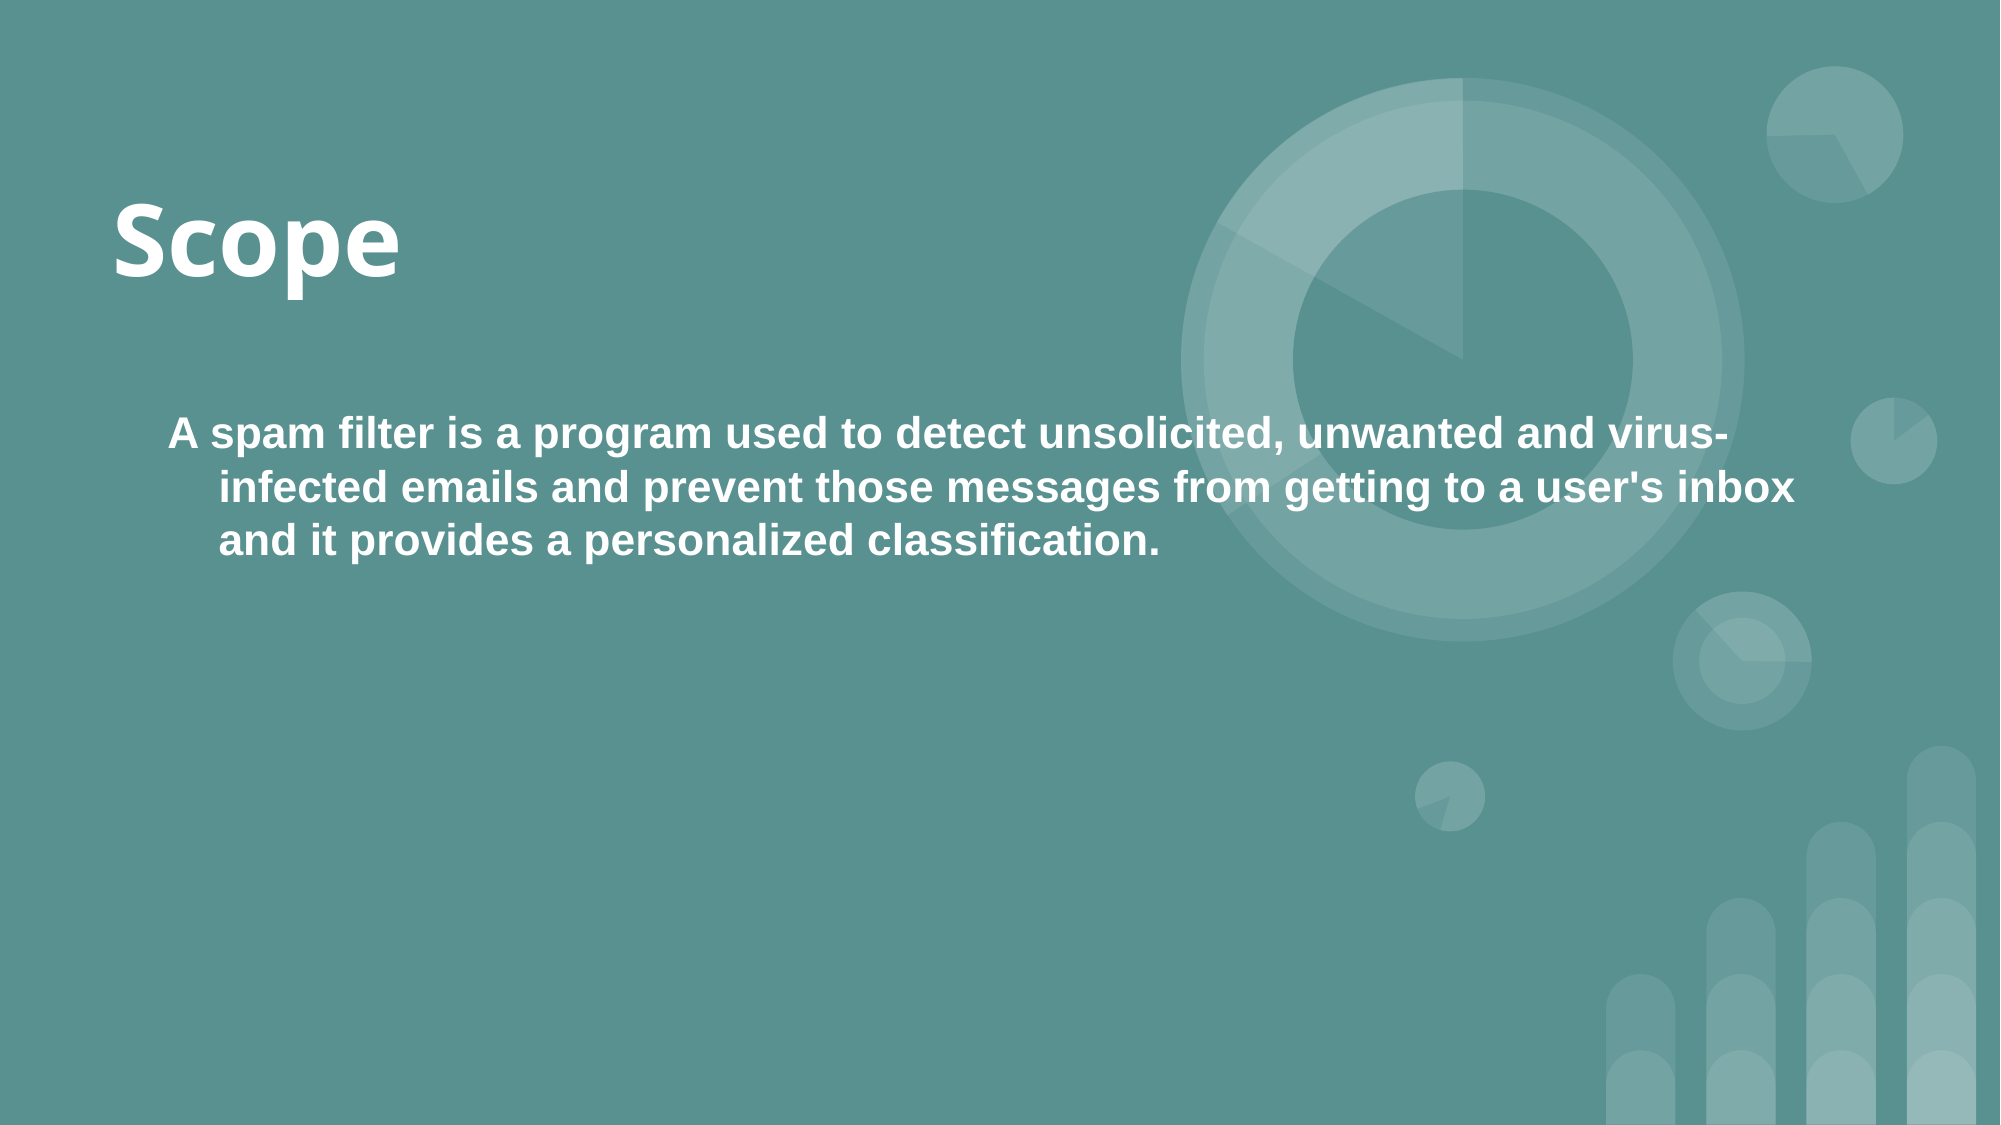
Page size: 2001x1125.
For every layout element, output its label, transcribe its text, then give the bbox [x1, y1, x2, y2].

subtitle A spam filter is a program used to detect unsolicited, unwanted and virus-infected emails and prevent those messages from getting to a user's inbox and it provides a personalized classification. [123, 330, 1825, 1031]
title Scope [92, 91, 1863, 502]
